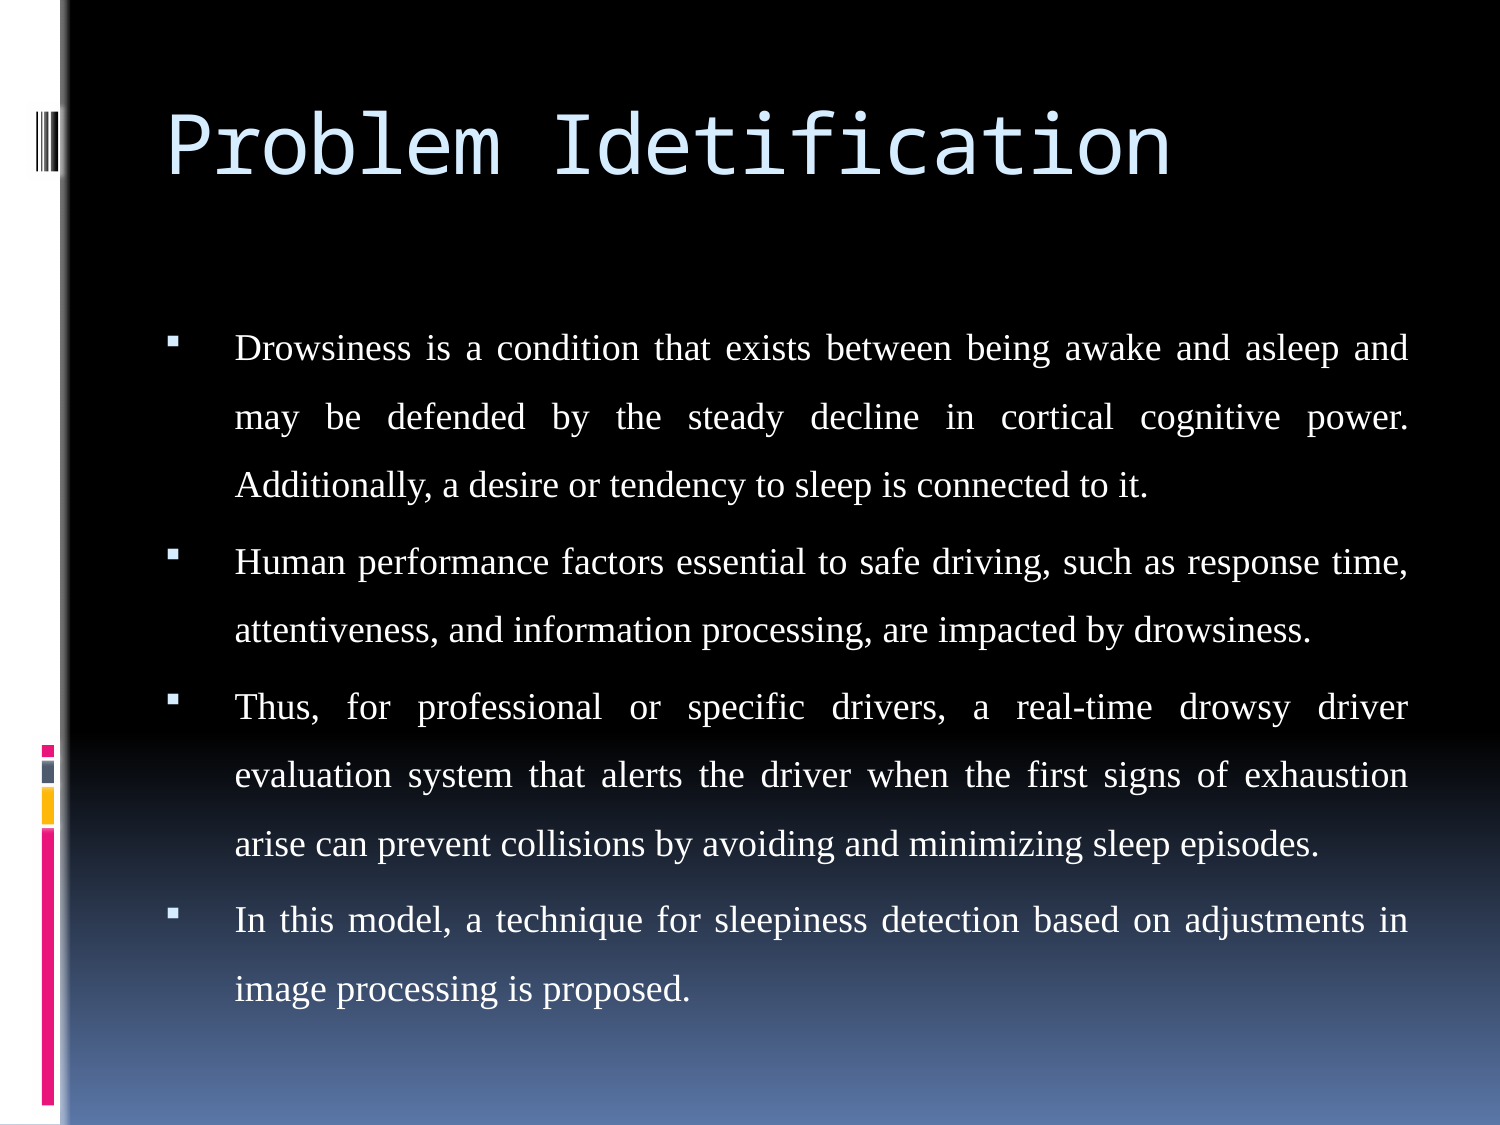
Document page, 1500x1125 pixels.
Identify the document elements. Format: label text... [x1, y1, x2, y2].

list Drowsiness is a condition that exists between being awake and asleep and may be defended by the steady decline in cortical cognitive power. Additionally, a desire or tendency to sleep is connected to it. Human performance factors essential to safe driving, such as response time, attentiveness, and information processing, are impacted by drowsiness. Thus, for professional or specific drivers, a real-time drowsy driver evaluation system that alerts the driver when the first signs of exhaustion arise can prevent collisions by avoiding and minimizing sleep episodes. In this model, a technique for sleepiness detection based on adjustments in image processing is proposed. [150, 292, 1425, 1043]
title Problem Idetification [150, 83, 1425, 234]
